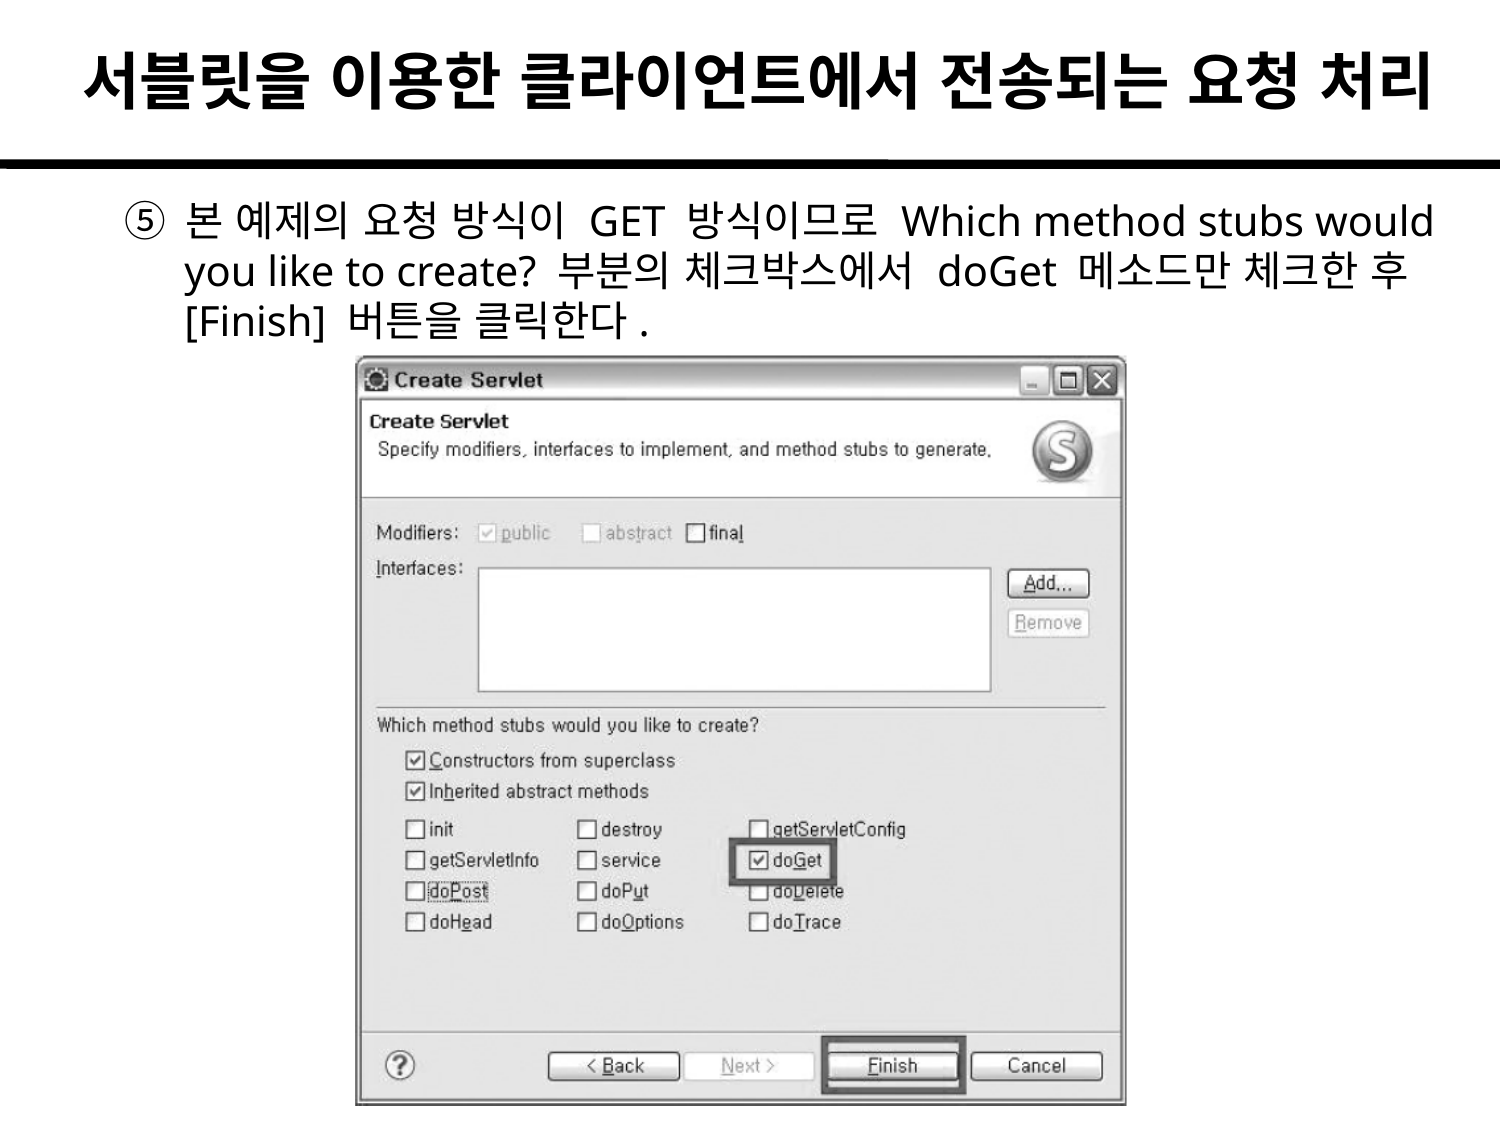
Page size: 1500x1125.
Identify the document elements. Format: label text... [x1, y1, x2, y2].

picture [353, 353, 1128, 1106]
text_box ⑤ 본 예제의 요청 방식이 GET 방식이므로 Which method stubs would you like to create? 부분의 체크박스에서 doGet 메소드만 체크한 후 [Finish] 버튼을 클릭한다. [82, 187, 1454, 353]
text_box 서블릿을 이용한 클라이언트에서 전송되는 요청 처리 [67, 35, 1450, 125]
